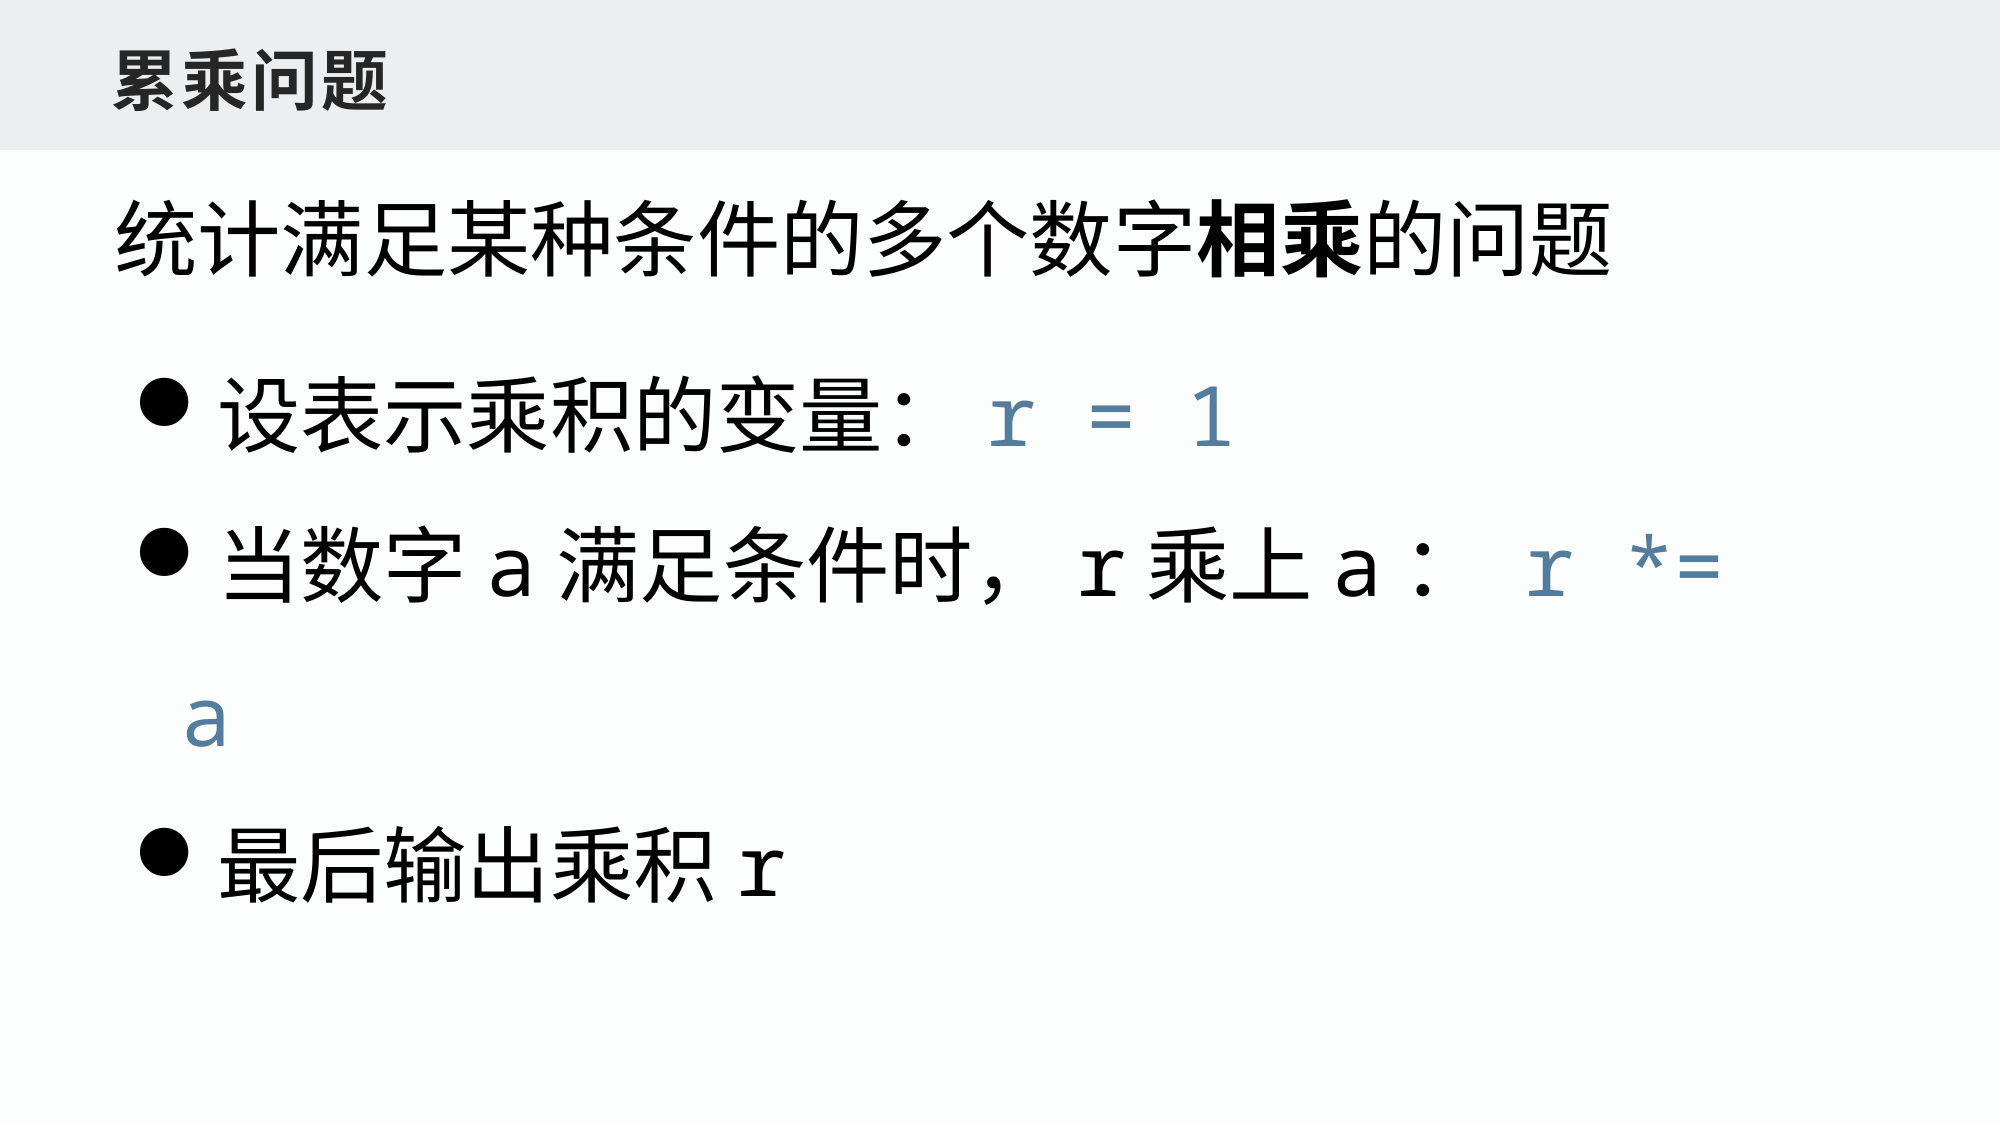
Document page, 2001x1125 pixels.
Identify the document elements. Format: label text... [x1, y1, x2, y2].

text_box 累乘问题 [99, 25, 1901, 125]
text_box 统计满足某种条件的多个数字相乘的问题 [99, 169, 1952, 295]
text_box 设表示乘积的变量：r = 1 当数字a满足条件时，r乘上a： r *= a 最后输出乘积r [119, 295, 1805, 921]
